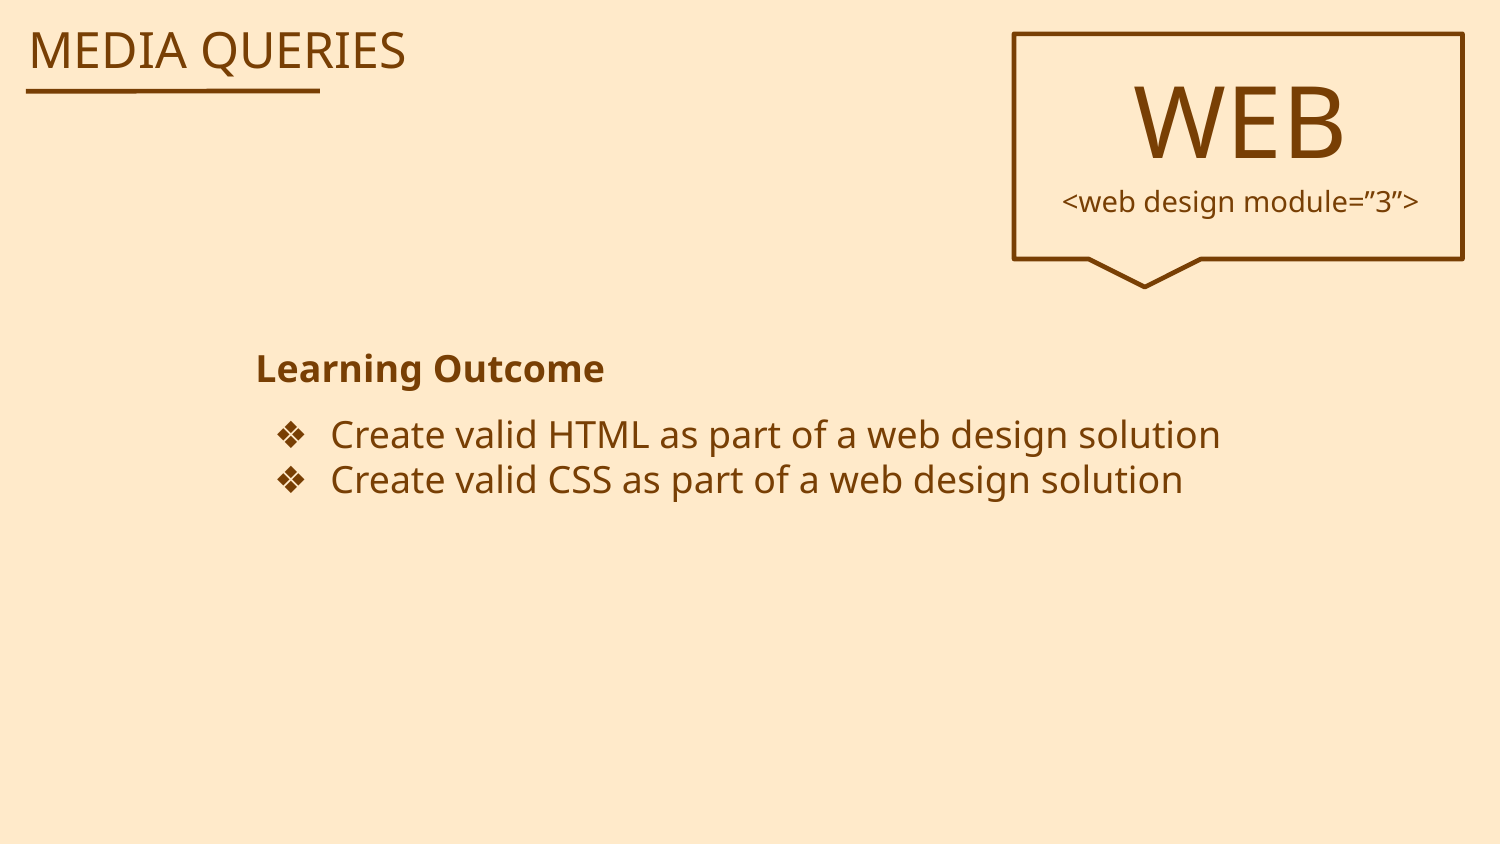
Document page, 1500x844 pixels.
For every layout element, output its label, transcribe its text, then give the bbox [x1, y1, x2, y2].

text_box MEDIA QUERIES [13, 12, 716, 94]
text_box [1014, 237, 1463, 288]
text_box Learning Outcome Create valid HTML as part of a web design solution Create valid CSS as part of a web design solution [240, 330, 1500, 700]
text_box [1014, 33, 1463, 167]
text_box <web design module=”3”> [940, 167, 1500, 237]
text_box WEB [1073, 43, 1408, 167]
